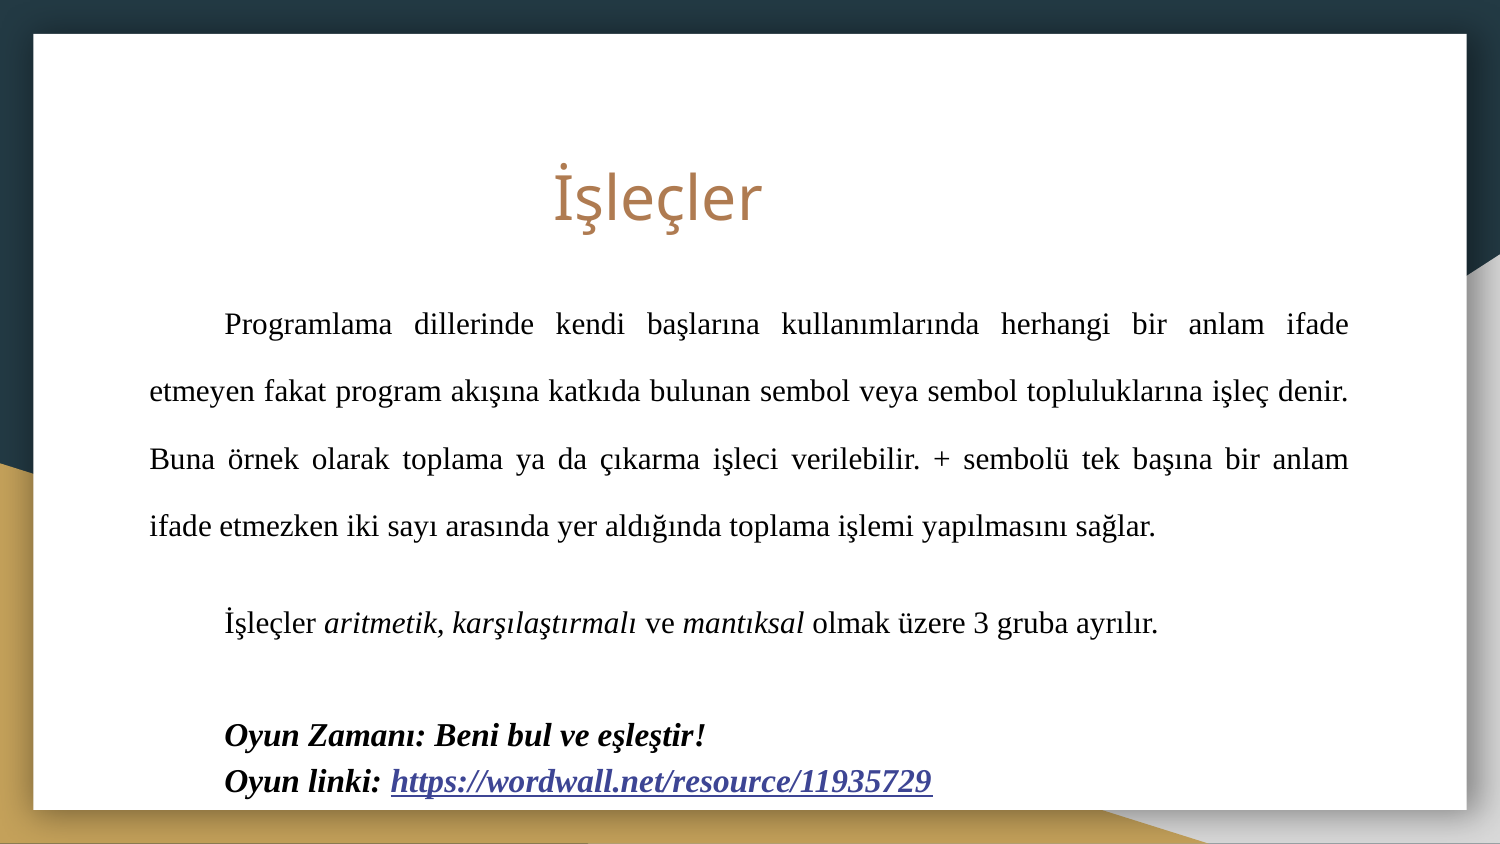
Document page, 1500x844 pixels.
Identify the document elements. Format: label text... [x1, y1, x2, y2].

title İşleçler [538, 138, 1500, 296]
list Programlama dillerinde kendi başlarına kullanımlarında herhangi bir anlam ifade etmeyen fakat program akışına katkıda bulunan sembol veya sembol topluluklarına işleç denir. Buna örnek olarak toplama ya da çıkarma işleci verilebilir. + sembolü tek başına bir anlam ifade etmezken iki sayı arasında yer aldığında toplama işlemi yapılmasını sağlar. İşleçler aritmetik, karşılaştırmalı ve mantıksal olmak üzere 3 gruba ayrılır. Oyun Zamanı: Beni bul ve eşleştir! Oyun linki: https://wordwall.net/resource/11935729 [134, 258, 1366, 660]
